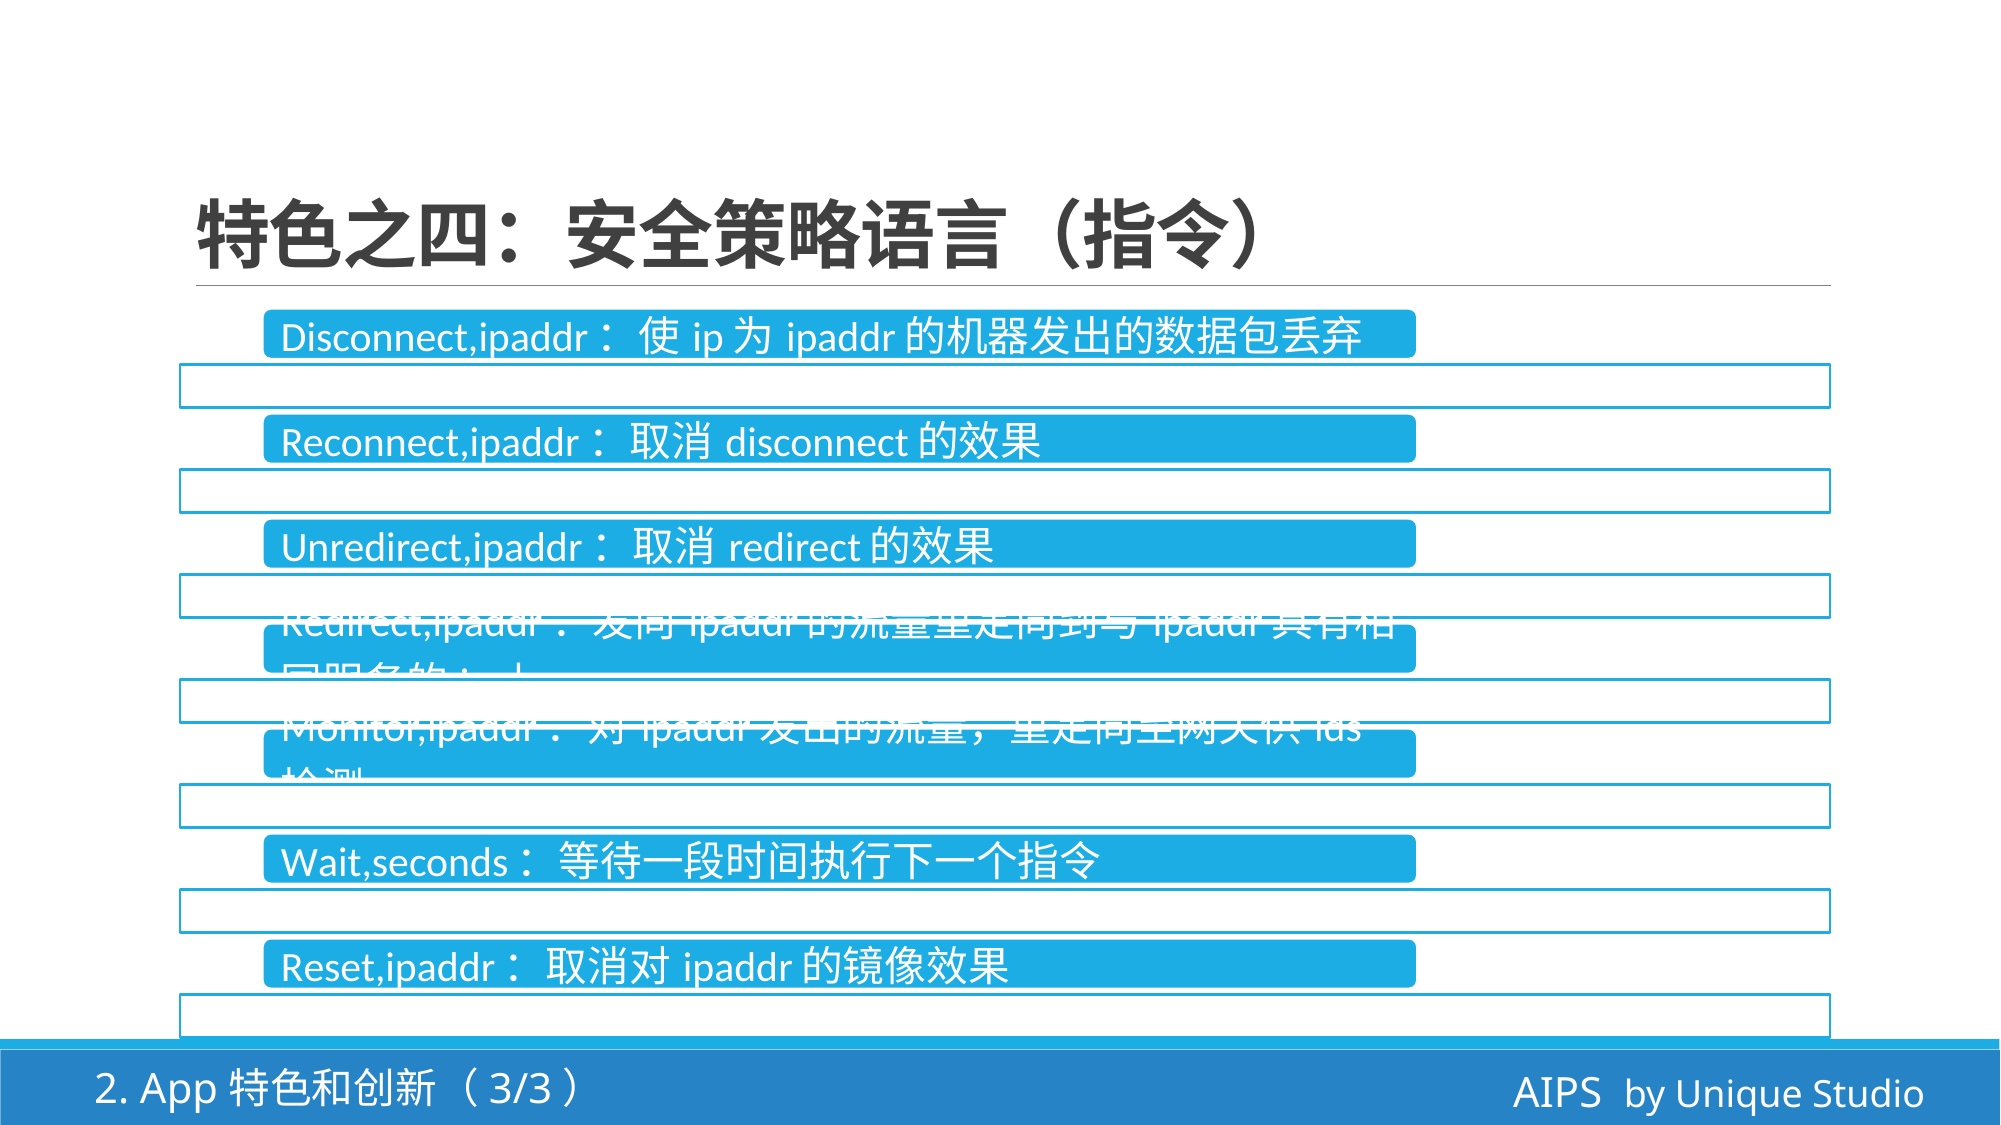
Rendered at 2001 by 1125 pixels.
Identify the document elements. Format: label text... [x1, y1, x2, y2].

text_box 2. App特色和创新（3/3） [79, 1054, 852, 1120]
text_box AIPS by Unique Studio [1498, 1058, 1965, 1124]
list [179, 302, 1831, 1039]
title 特色之四：安全策略语言（指令） [180, 82, 1830, 285]
